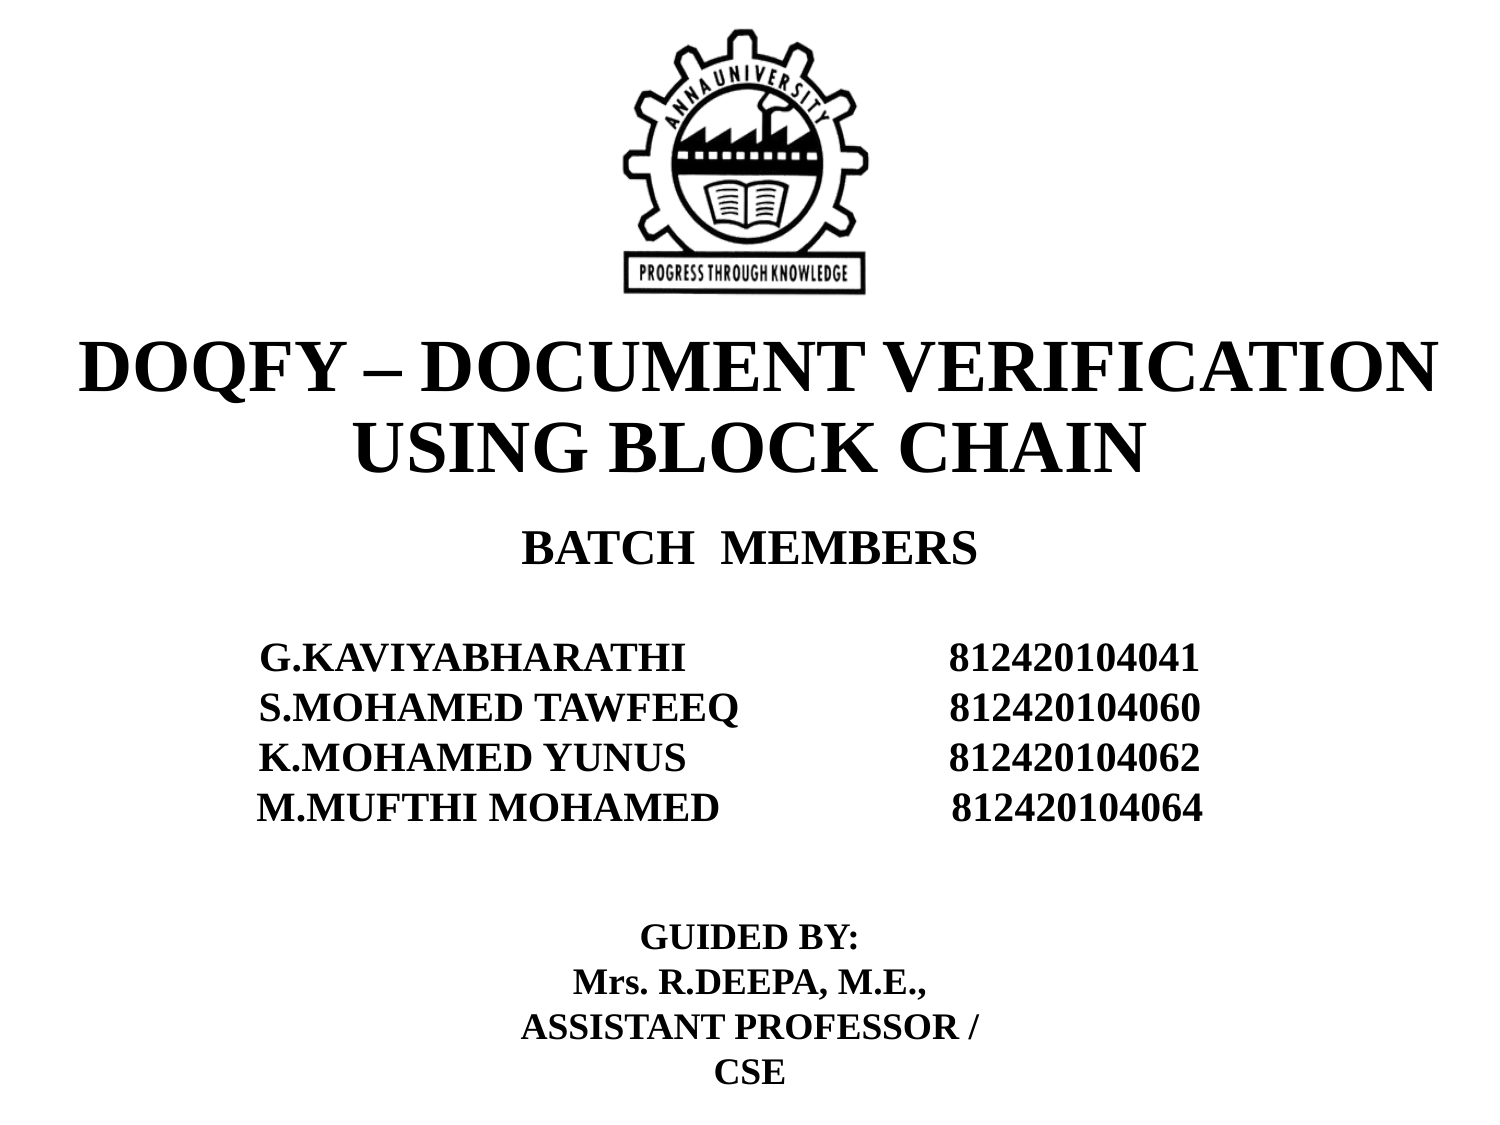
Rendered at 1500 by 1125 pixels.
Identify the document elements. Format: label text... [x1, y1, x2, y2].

text_box BATCH MEMBERS [305, 507, 1195, 583]
picture [604, 23, 878, 306]
text_box G.KAVIYABHARATHI 812420104041 S.MOHAMED TAWFEEQ 812420104060 K.MOHAMED YUNUS 812420104062 M.MUFTHI MOHAMED 812420104064 [237, 622, 1223, 838]
text_box DOQFY – DOCUMENT VERIFICATION USING BLOCK CHAIN [0, 287, 1500, 529]
text_box GUIDED BY: Mrs. R.DEEPA, M.E., ASSISTANT PROFESSOR / CSE [465, 904, 1035, 1100]
